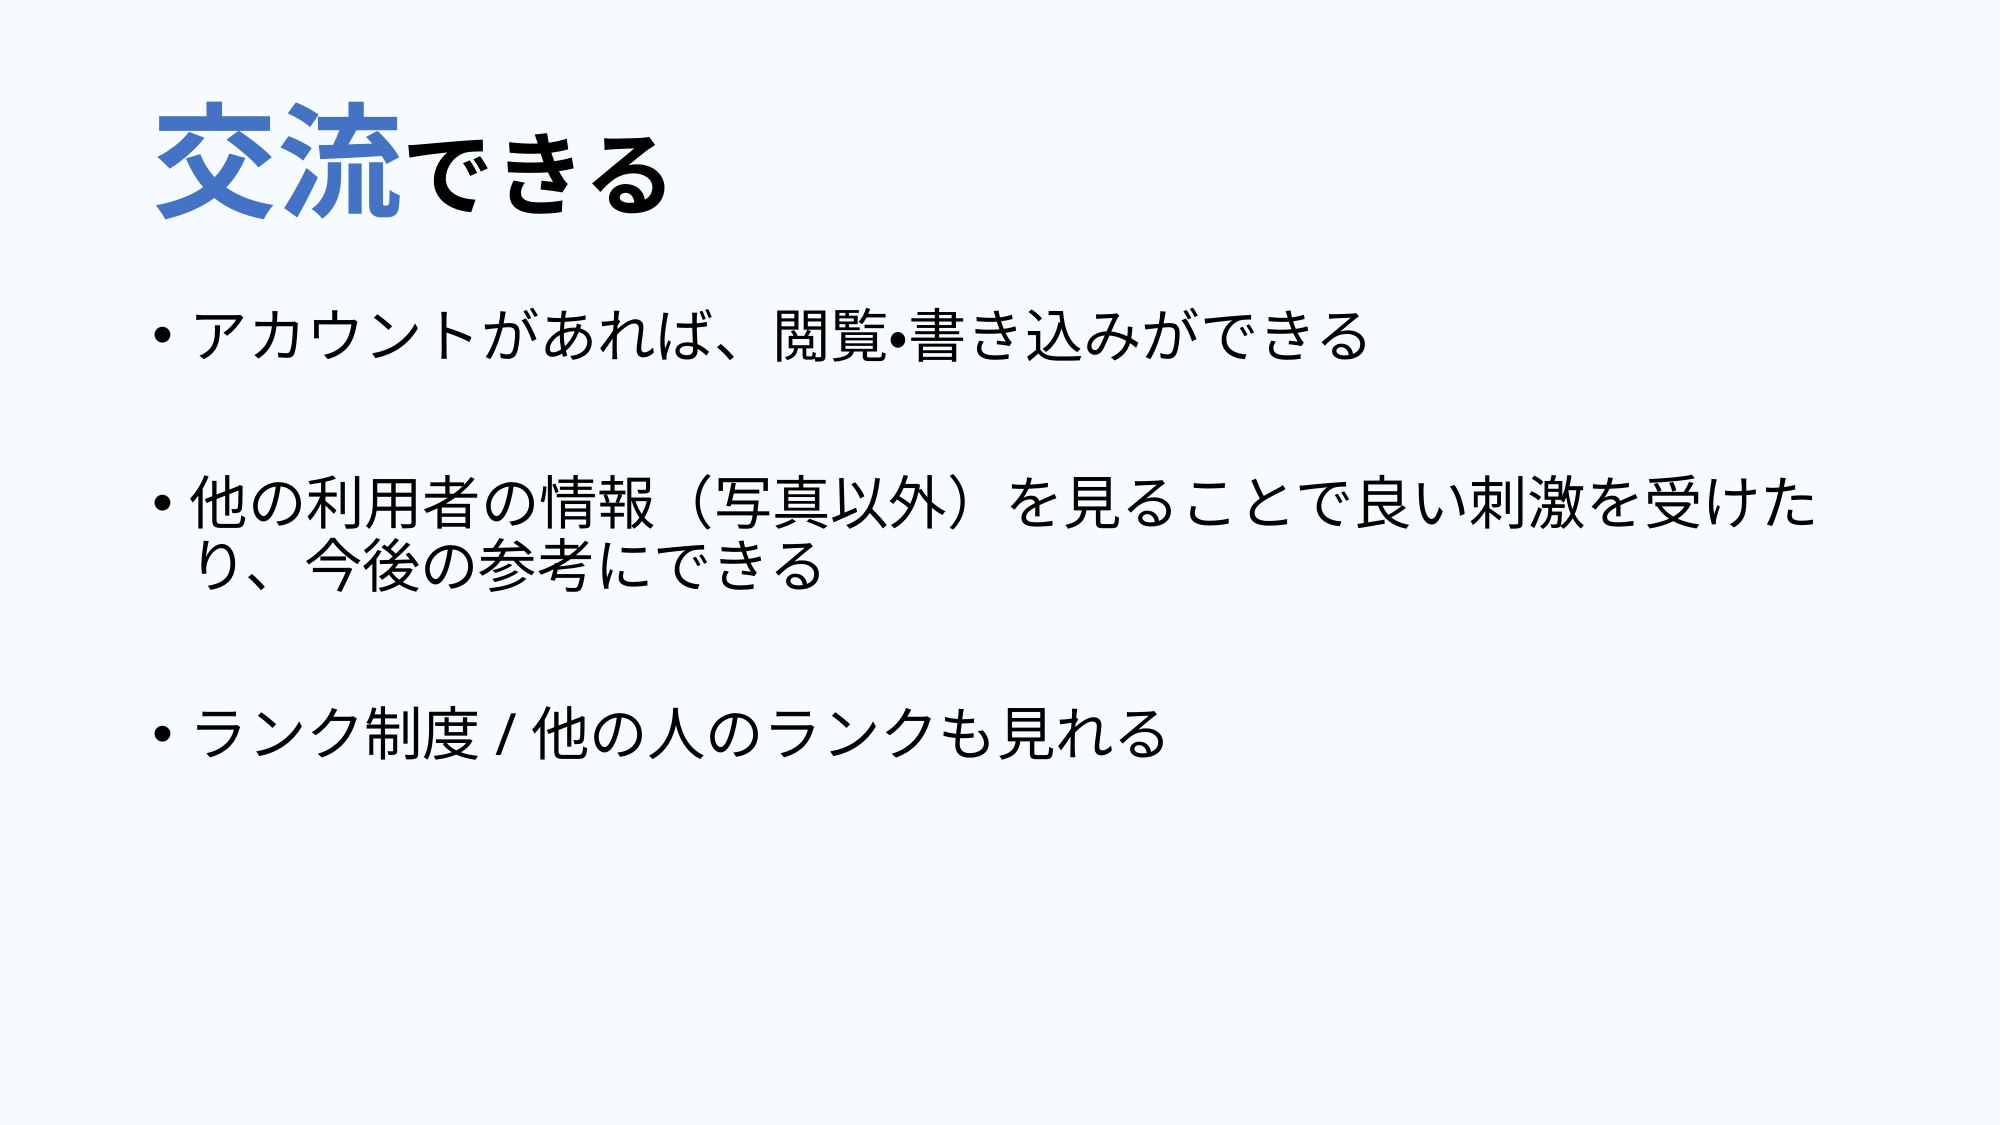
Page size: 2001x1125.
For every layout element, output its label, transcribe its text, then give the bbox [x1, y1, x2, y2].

list アカウントがあれば、閲覧・書き込みができる 他の利用者の情報（写真以外）を見ることで良い刺激を受けたり、今後の参考にできる ランク制度/他の人のランクも見れる [137, 299, 1863, 1014]
title 交流できる [137, 59, 1863, 278]
